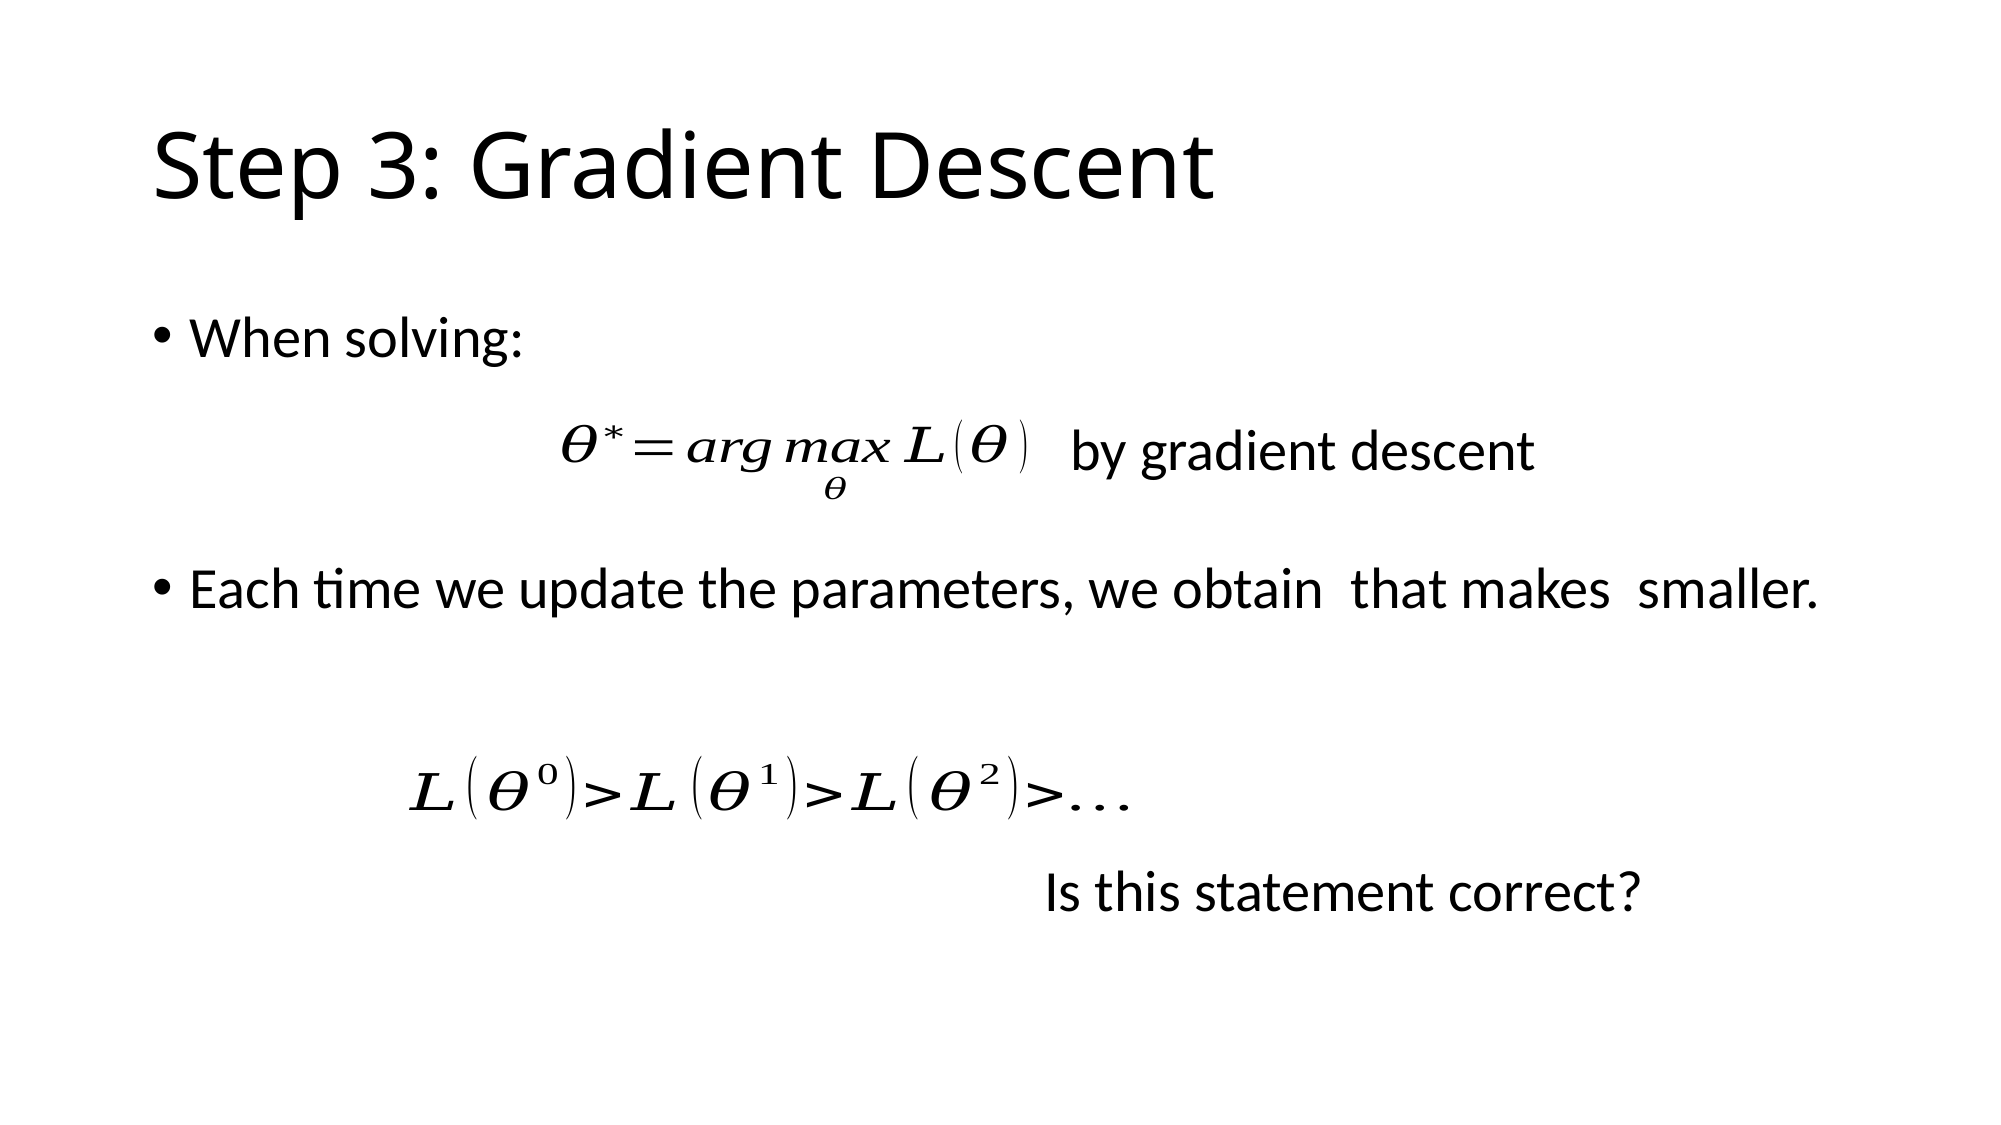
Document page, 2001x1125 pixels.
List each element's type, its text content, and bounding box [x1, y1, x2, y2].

text_box Is this statement correct? [1029, 845, 1683, 931]
text_box by gradient descent [1055, 404, 1572, 490]
title Step 3: Gradient Descent [137, 59, 1863, 278]
